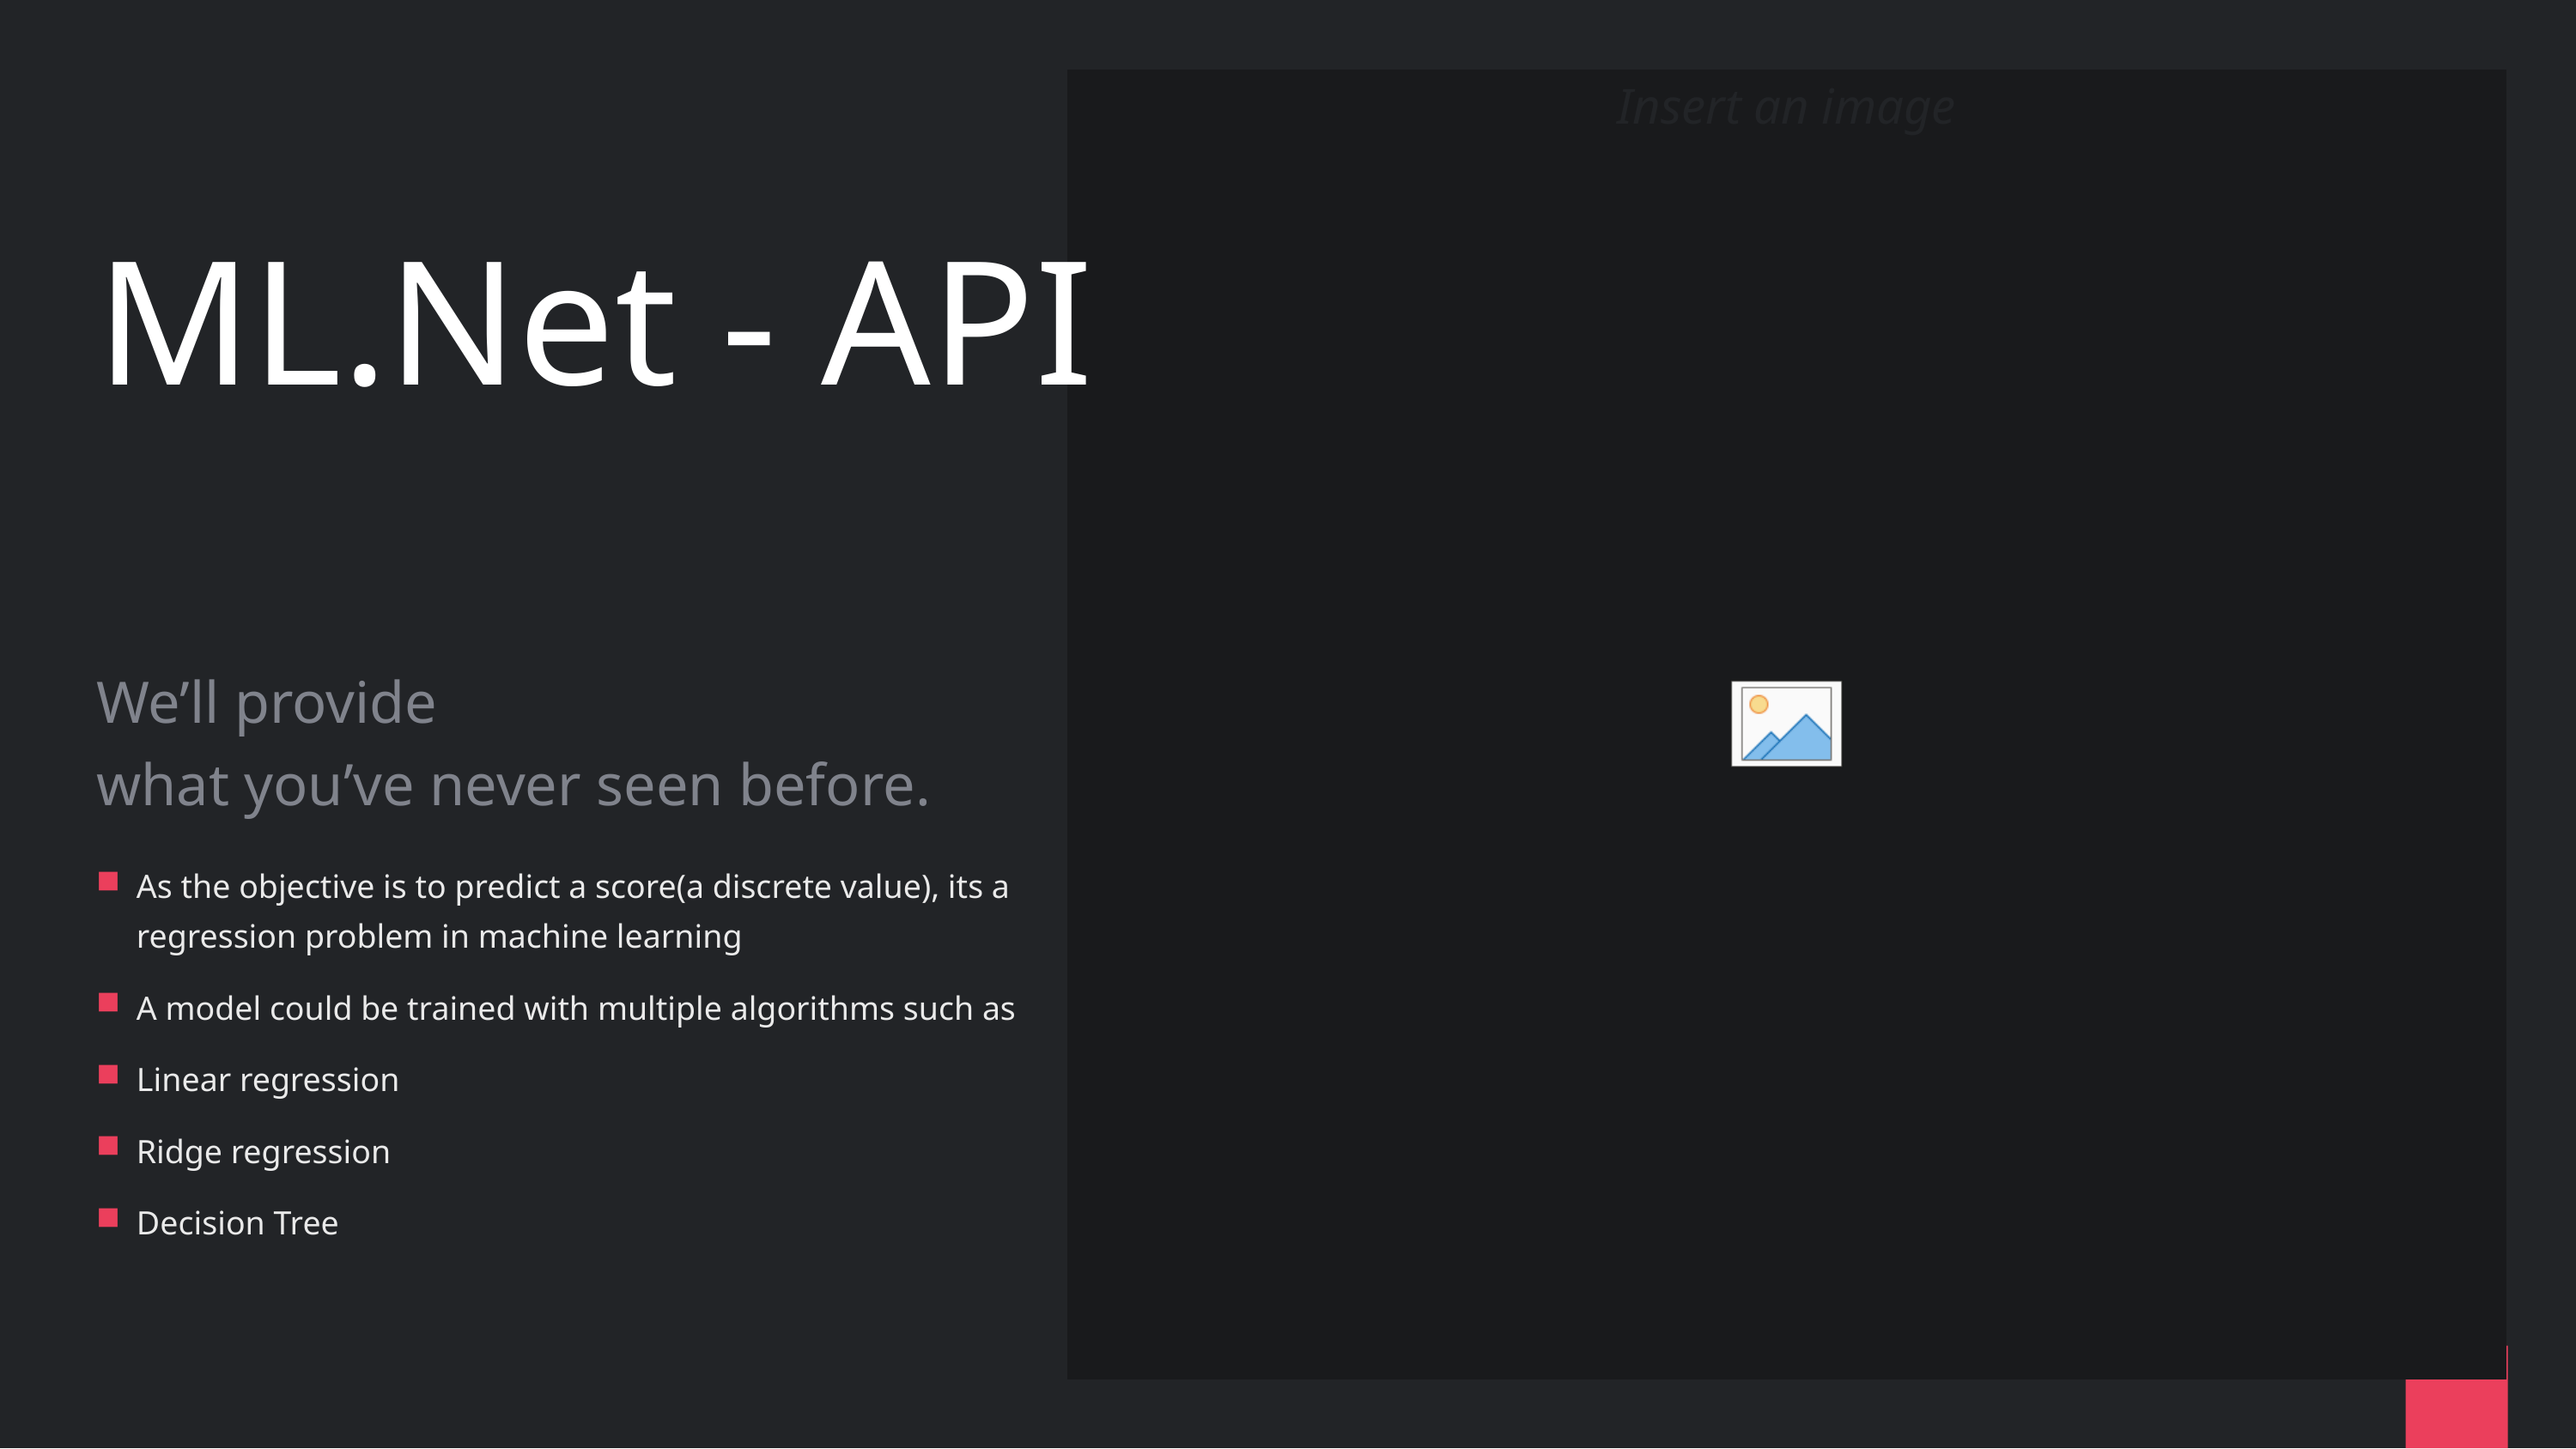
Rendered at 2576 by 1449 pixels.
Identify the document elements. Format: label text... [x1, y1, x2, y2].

title ML.Net - API [83, 117, 1066, 555]
picture [1066, 69, 2507, 1379]
list As the objective is to predict a score(a discrete value), its a regression problem in machine learning A model could be trained with multiple algorithms such as Linear regression Ridge regression Decision Tree [83, 847, 1037, 1340]
list We’ll provide what you’ve never seen before. [83, 551, 1037, 824]
